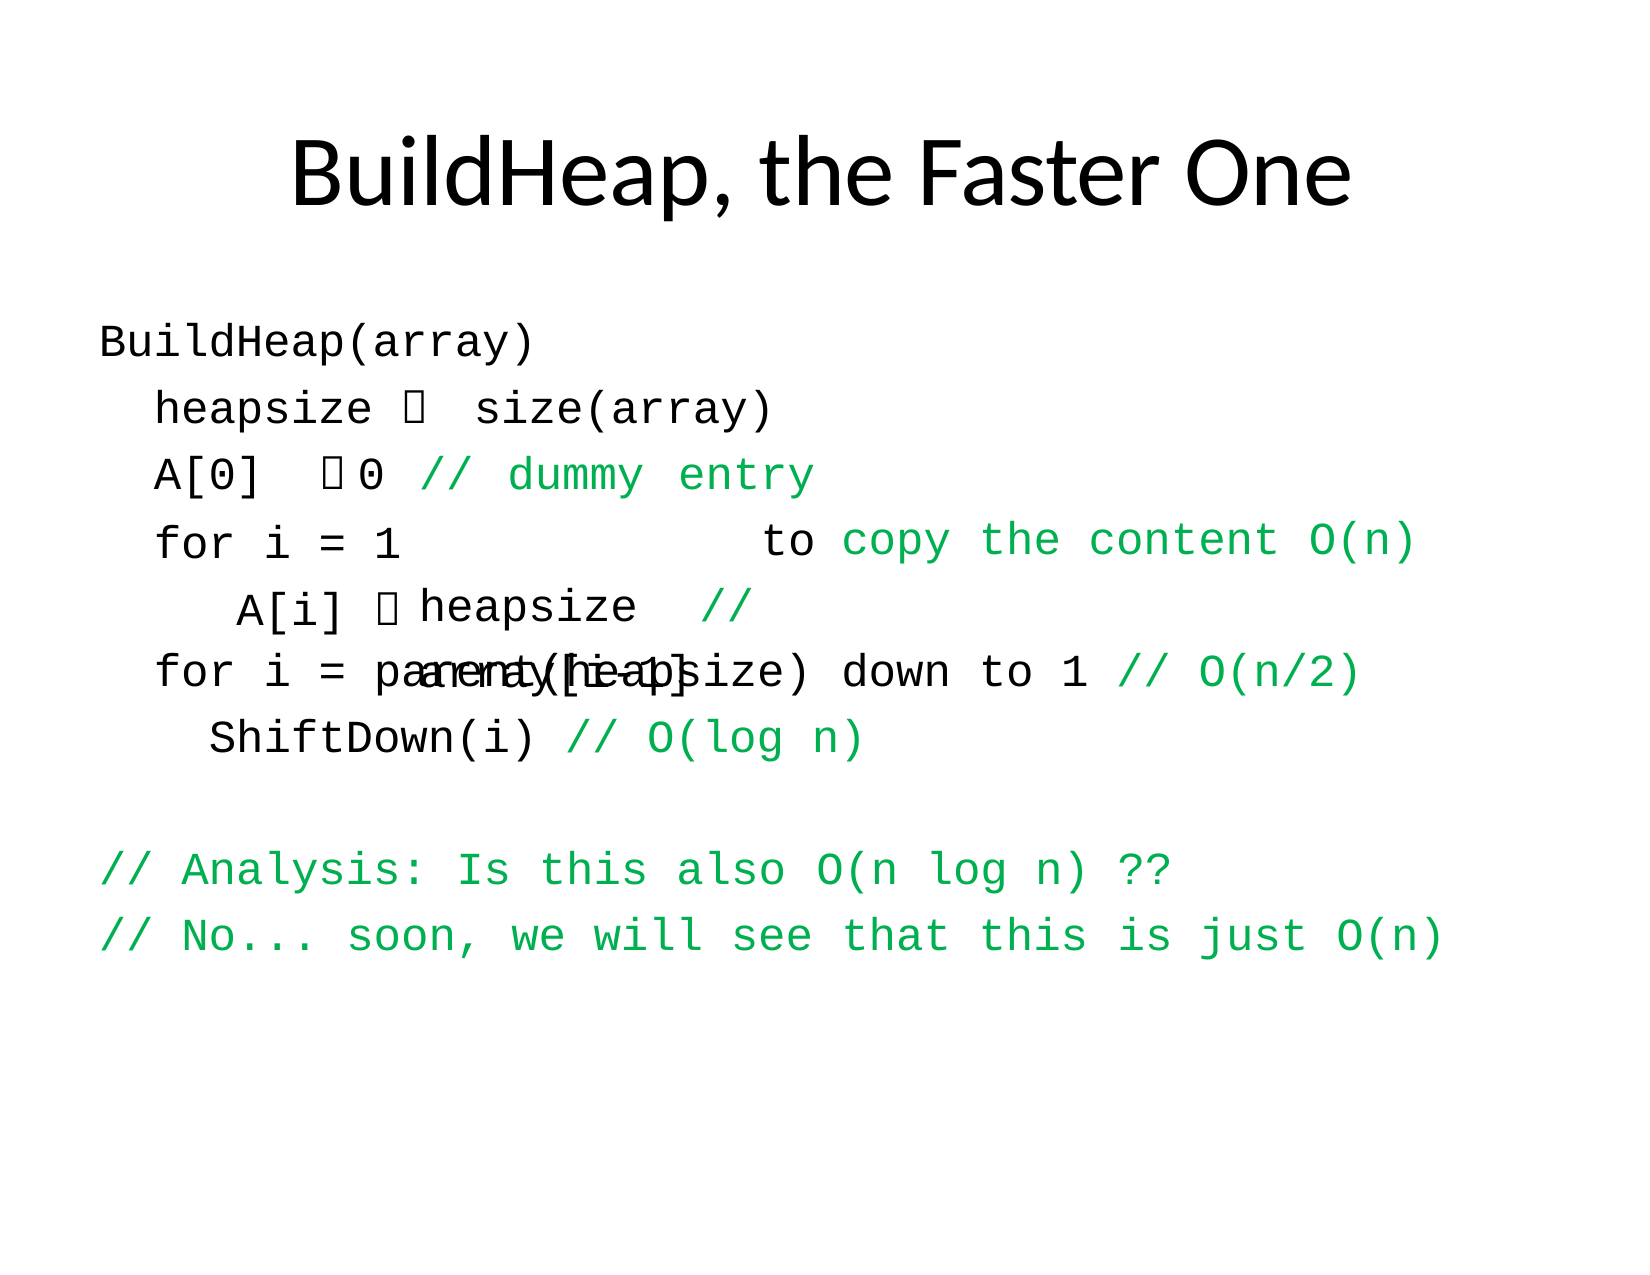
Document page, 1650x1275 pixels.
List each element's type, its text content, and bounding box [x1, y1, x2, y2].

text_box O(n log n) ?? is [811, 838, 1174, 960]
title BuildHeap, the Faster One [126, 104, 1524, 318]
text_box O(n) [1306, 508, 1421, 564]
text_box size(array) [471, 377, 779, 432]
text_box soon, [344, 904, 487, 960]
text_box the content [976, 508, 1284, 564]
text_box we will see [509, 904, 811, 960]
text_box BuildHeap(array) [96, 310, 542, 366]
text_box parent(heapsize) [371, 640, 816, 696]
text_box down [839, 640, 954, 696]
text_box copy [839, 508, 954, 564]
text_box // dummy entry to heapsize // array[i-1] [416, 432, 817, 697]
text_box O(n) [1334, 904, 1449, 960]
text_box // Analysis: // [96, 838, 432, 960]
text_box just [1196, 904, 1311, 960]
text_box Is this [454, 838, 651, 894]
text_box to 1 // O(n/2) [976, 640, 1367, 696]
text_box for i = [151, 640, 349, 696]
text_box heapsize  [151, 377, 449, 433]
text_box also [674, 838, 789, 894]
text_box ShiftDown(i) // O(log n) [206, 706, 872, 762]
text_box A[0]  0 for i = 1 A[i]  [151, 443, 404, 635]
text_box No... [179, 904, 322, 960]
